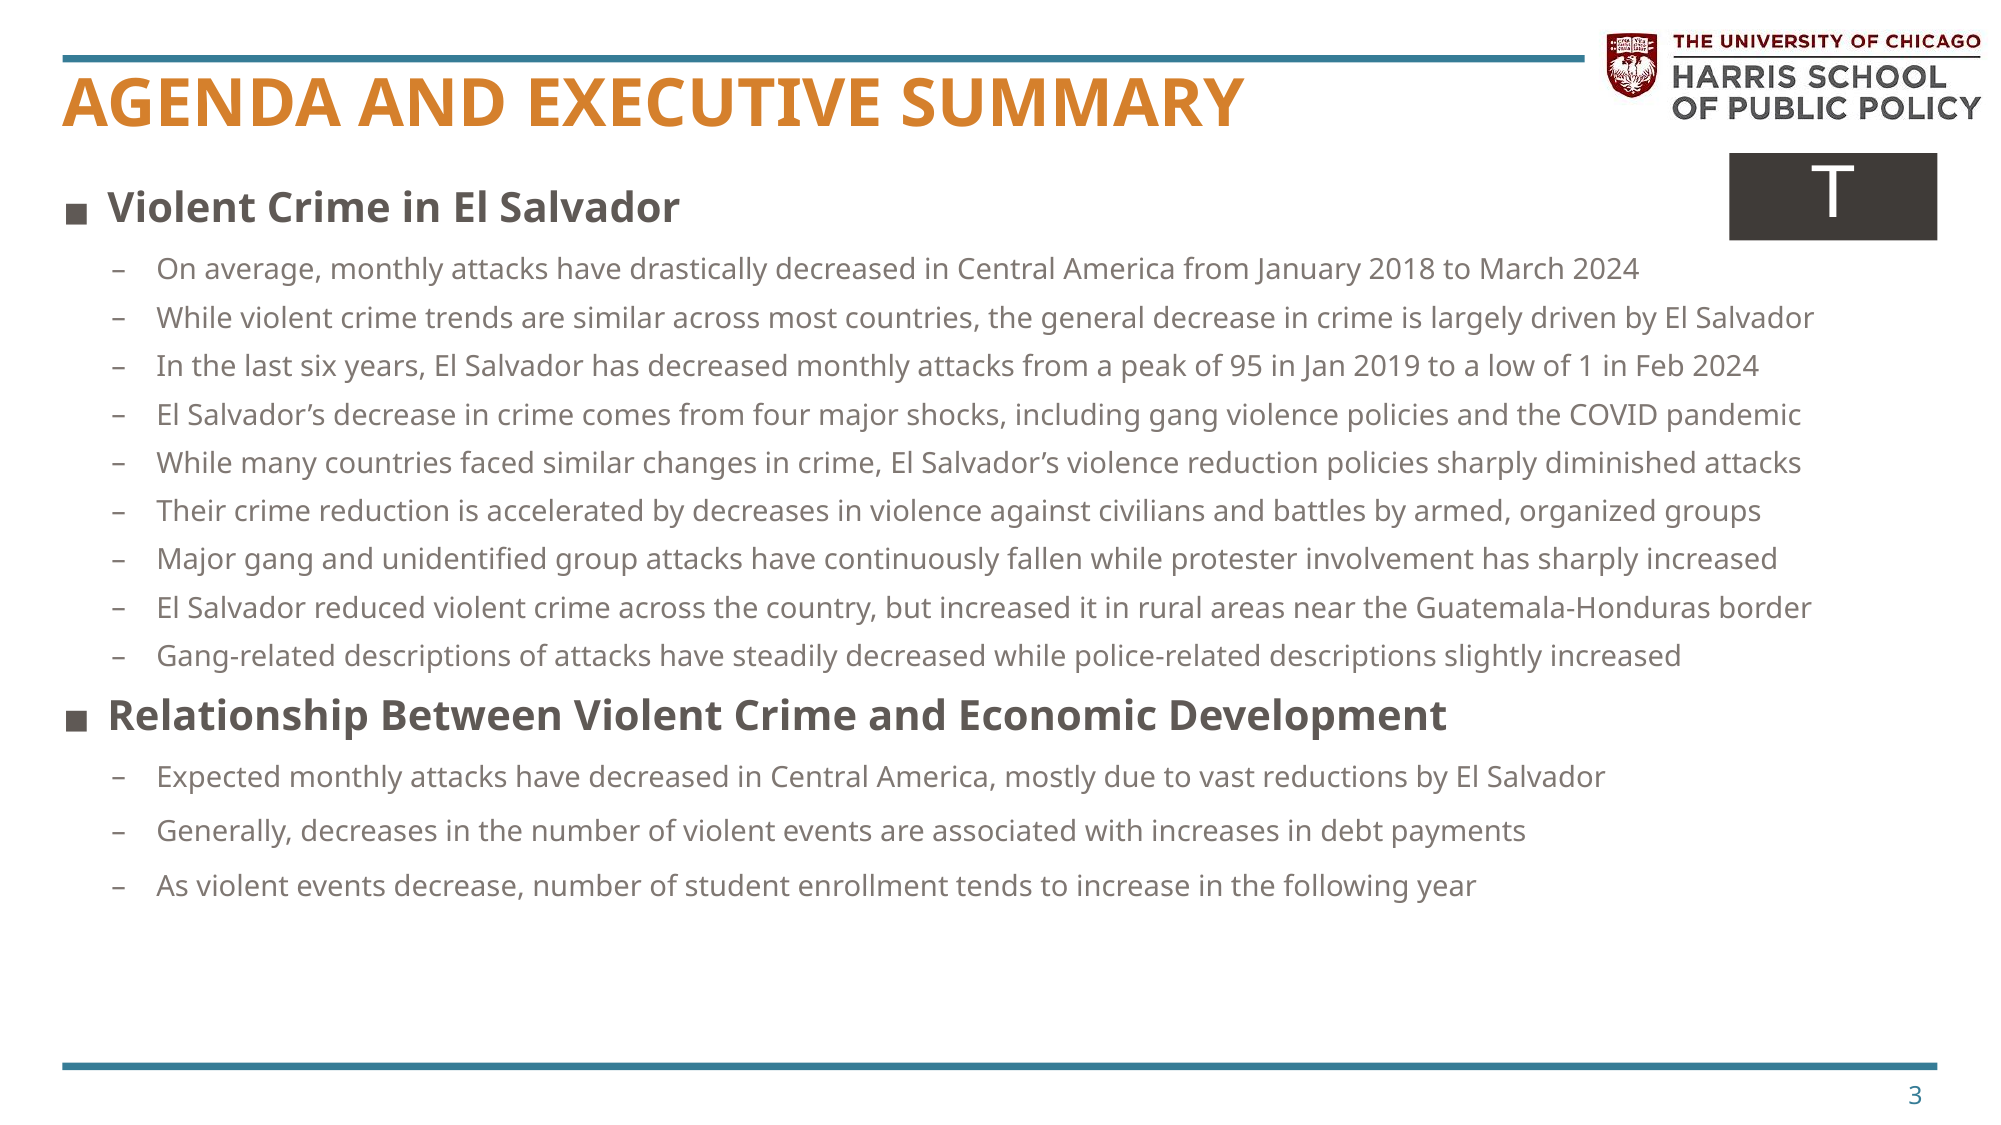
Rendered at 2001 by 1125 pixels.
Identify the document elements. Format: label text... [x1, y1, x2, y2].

picture [1584, 0, 2000, 154]
title AGENDA AND EXECUTIVE SUMMARY [62, 59, 1579, 150]
list Violent Crime in El Salvador On average, monthly attacks have drastically decreased in Central America from January 2018 to March 2024 While violent crime trends are similar across most countries, the general decrease in crime is largely driven by El Salvador In the last six years, El Salvador has decreased monthly attacks from a peak of 95 in Jan 2019 to a low of 1 in Feb 2024 El Salvador’s decrease in crime comes from four major shocks, including gang violence policies and the COVID pandemic While many countries faced similar changes in crime, El Salvador’s violence reduction policies sharply diminished attacks Their crime reduction is accelerated by decreases in violence against civilians and battles by armed, organized groups Major gang and unidentified group attacks have continuously fallen while protester involvement has sharply increased El Salvador reduced violent crime across the country, but increased it in rural areas near the Guatemala-Honduras border Gang-related descriptions of attacks have steadily decreased while police-related descriptions slightly increased Relationship Between Violent Crime and Economic Development Expected monthly attacks have decreased in Central America, mostly due to vast reductions by El Salvador Generally, decreases in the number of violent events are associated with increases in debt payments As violent events decrease, number of student enrollment tends to increase in the following year [62, 156, 1938, 1066]
slide_number ‹#› [1600, 1074, 1938, 1119]
